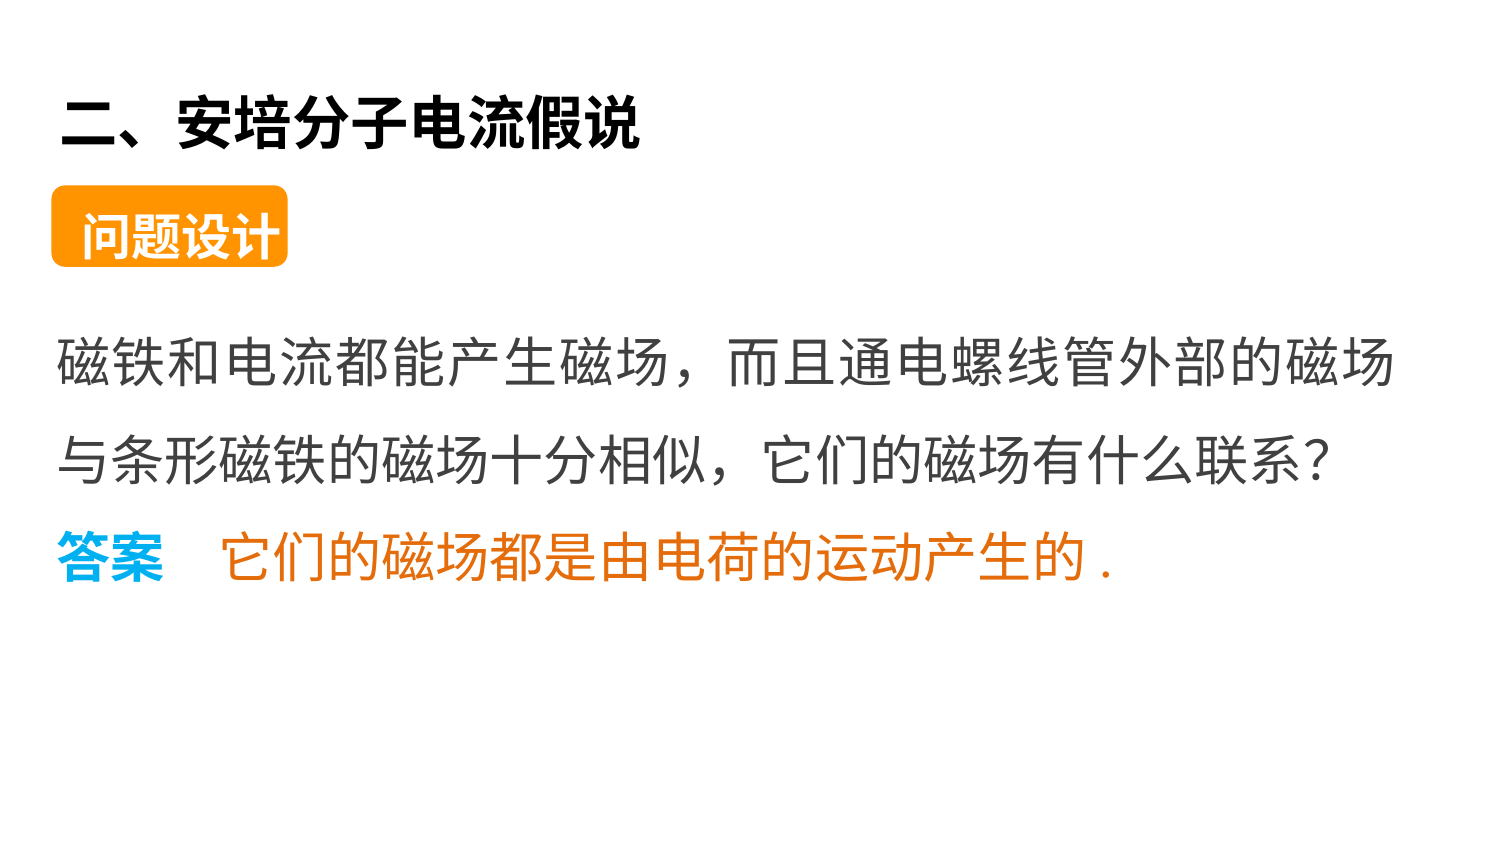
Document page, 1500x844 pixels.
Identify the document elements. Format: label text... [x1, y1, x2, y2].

text_box 磁铁和电流都能产生磁场，而且通电螺线管外部的磁场与条形磁铁的磁场十分相似，它们的磁场有什么联系？ 答案 它们的磁场都是由电荷的运动产生的. [41, 288, 1412, 596]
text_box 二、安培分子电流假说 [44, 43, 657, 164]
text_box 问题设计 [49, 183, 290, 269]
